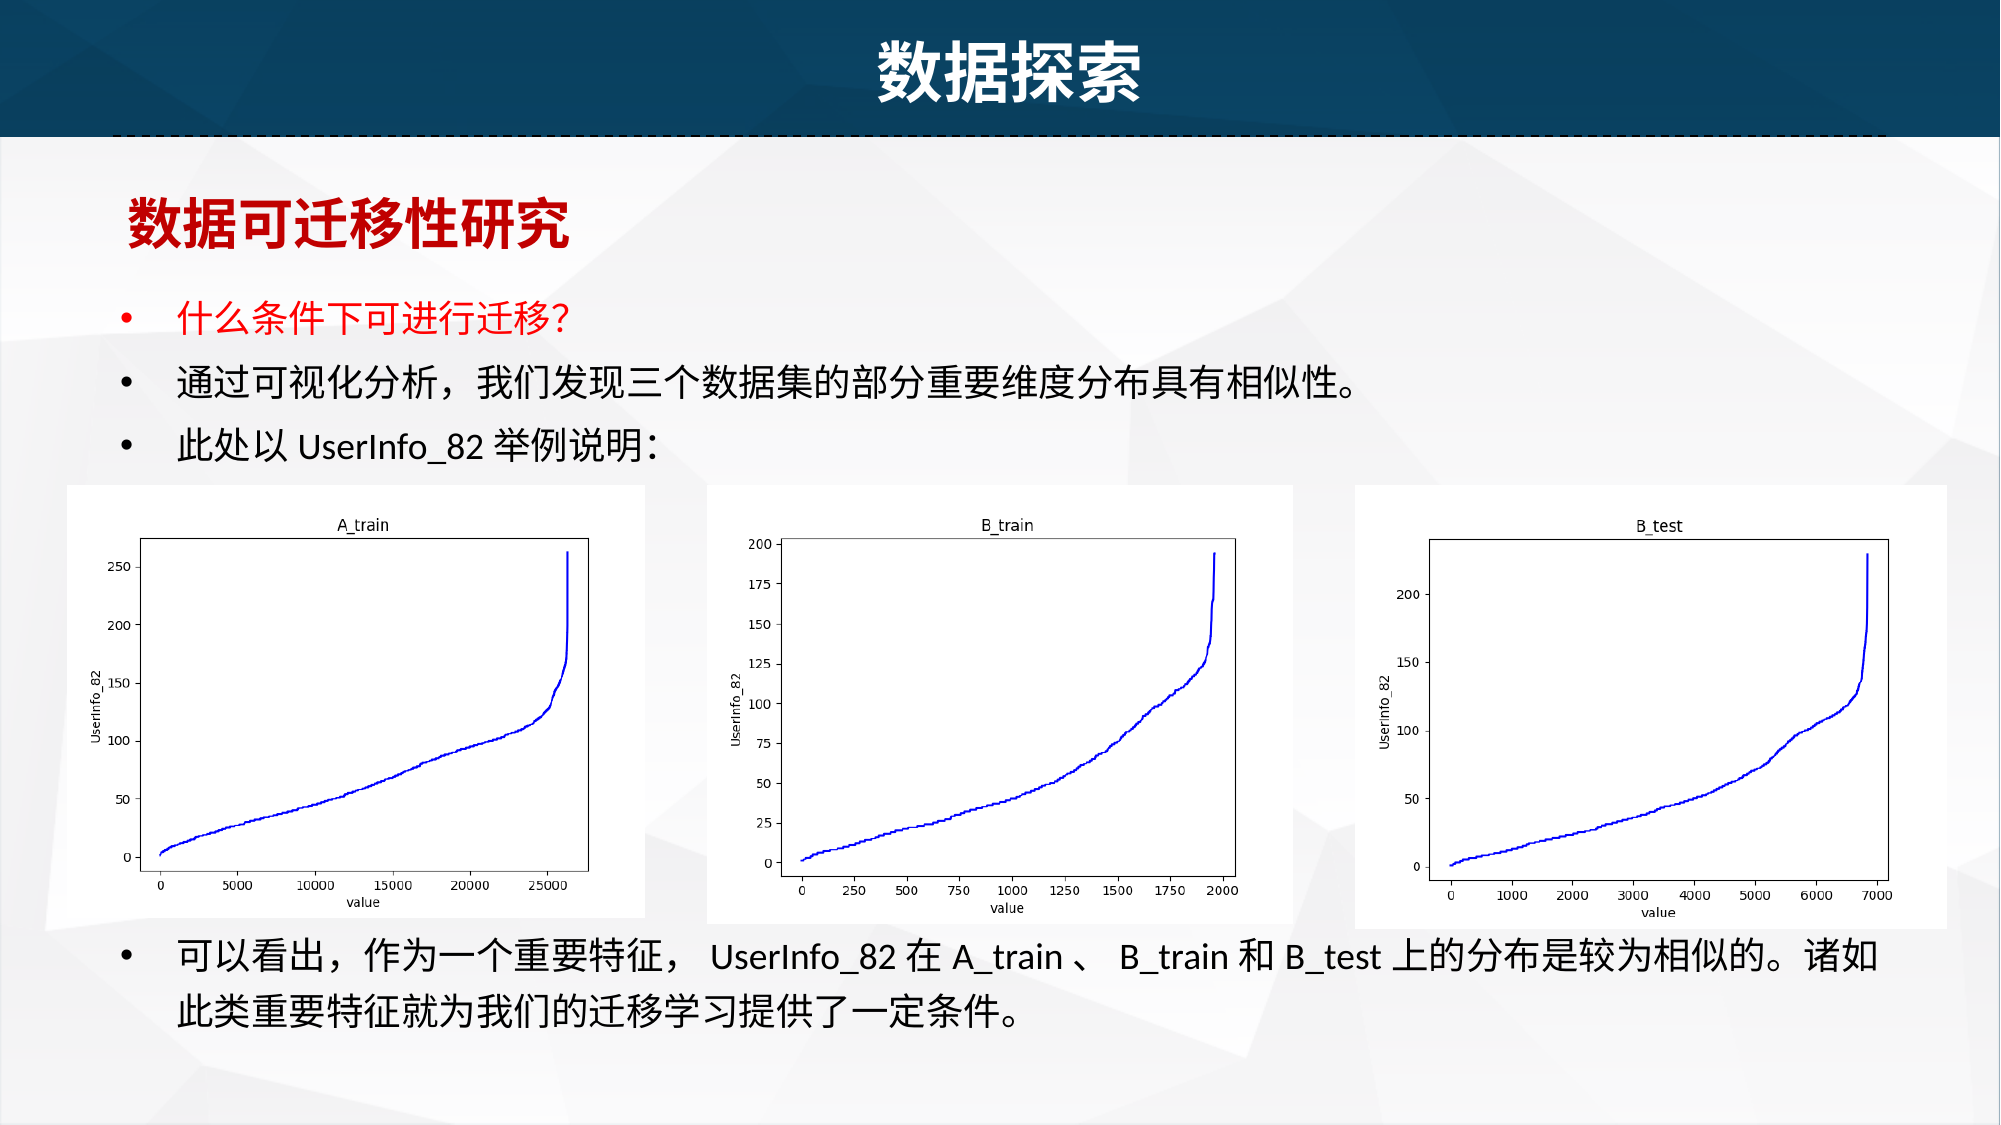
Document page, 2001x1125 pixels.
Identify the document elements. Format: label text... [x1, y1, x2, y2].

text_box 什么条件下可进行迁移？ 通过可视化分析，我们发现三个数据集的部分重要维度分布具有相似性。 此处以UserInfo_82举例说明： 可以看出，作为一个重要特征，UserInfo_82在A_train、B_train和B_test上的分布是较为相似的。诸如此类重要特征就为我们的迁移学习提供了一定条件。 [99, 273, 1900, 1079]
text_box 数据可迁移性研究 [112, 147, 1572, 263]
text_box 数据探索 [861, 23, 1159, 119]
picture [0, 0, 2000, 1125]
